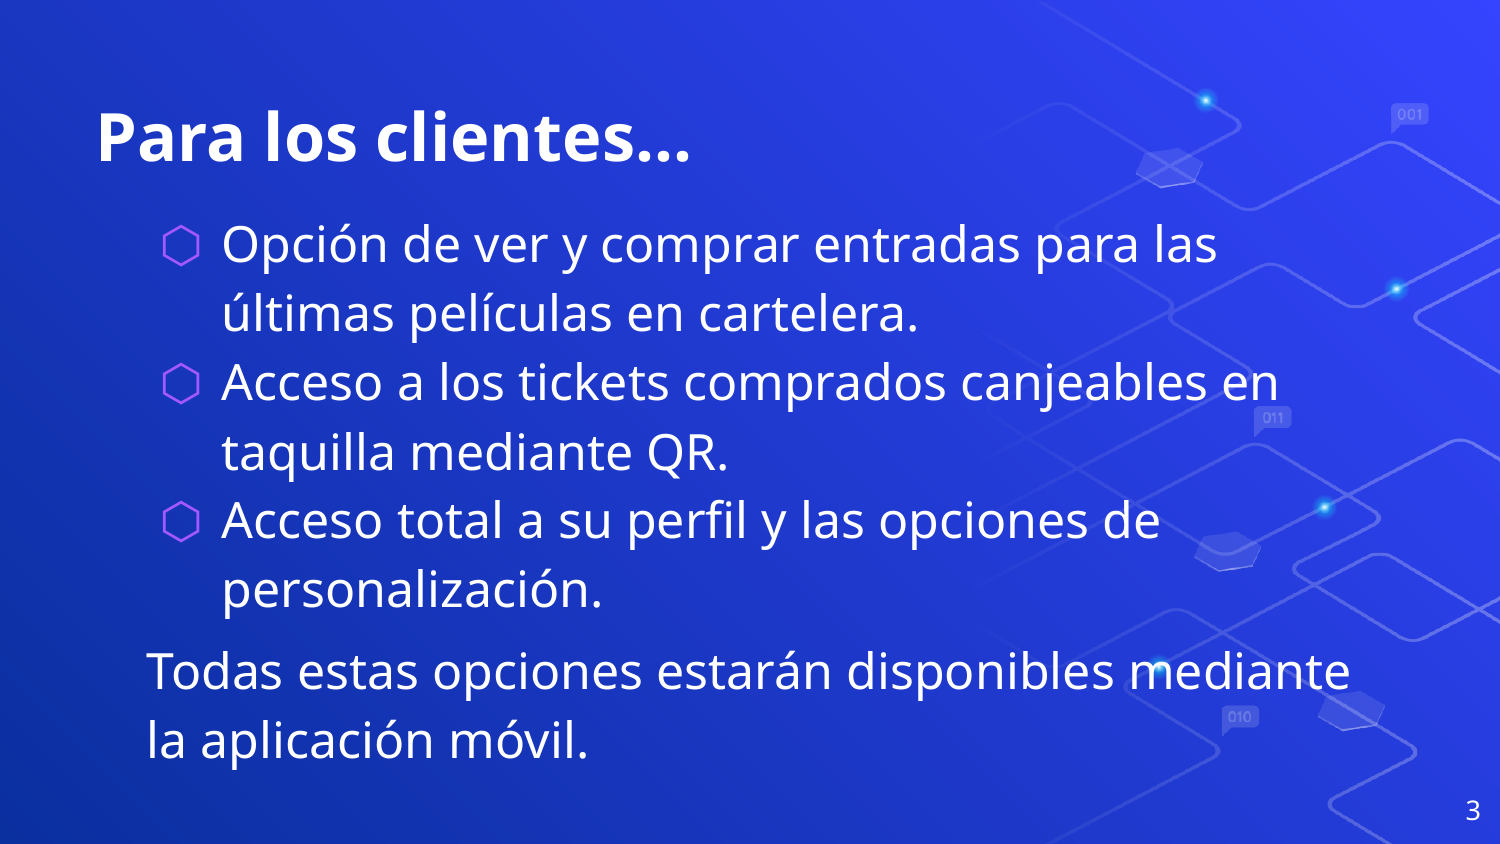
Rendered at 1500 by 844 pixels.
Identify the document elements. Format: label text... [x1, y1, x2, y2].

list Opción de ver y comprar entradas para las últimas películas en cartelera. Acceso a los tickets comprados canjeables en taquilla mediante QR. Acceso total a su perfil y las opciones de personalización. Todas estas opciones estarán disponibles mediante la aplicación móvil. [146, 203, 1364, 760]
slide_number ‹#› [1391, 779, 1482, 844]
picture [0, 0, 1500, 844]
title Para los clientes… [95, 33, 1082, 175]
